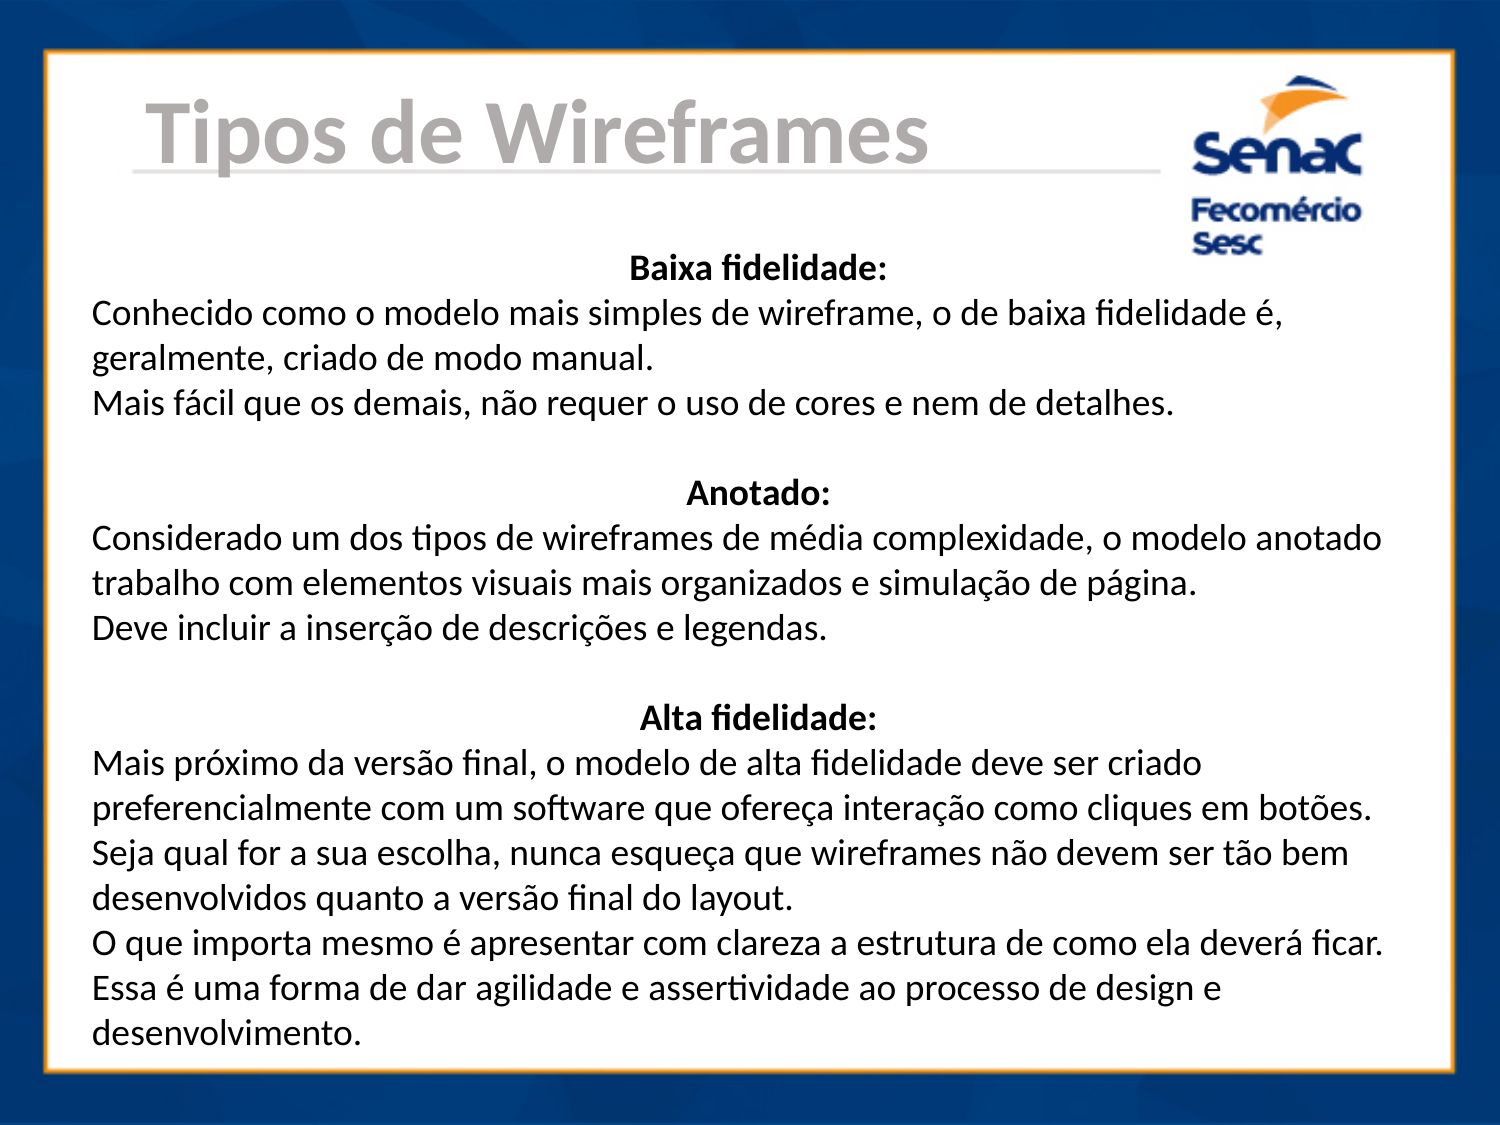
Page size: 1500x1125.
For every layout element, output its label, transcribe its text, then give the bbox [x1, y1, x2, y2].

picture [0, 0, 1500, 1125]
text_box Baixa fidelidade: Conhecido como o modelo mais simples de wireframe, o de baixa fidelidade é, geralmente, criado de modo manual. Mais fácil que os demais, não requer o uso de cores e nem de detalhes. Anotado: Considerado um dos tipos de wireframes de média complexidade, o modelo anotado trabalho com elementos visuais mais organizados e simulação de página. Deve incluir a inserção de descrições e legendas. Alta fidelidade: Mais próximo da versão final, o modelo de alta fidelidade deve ser criado preferencialmente com um software que ofereça interação como cliques em botões. Seja qual for a sua escolha, nunca esqueça que wireframes não devem ser tão bem desenvolvidos quanto a versão final do layout. O que importa mesmo é apresentar com clareza a estrutura de como ela deverá ficar. Essa é uma forma de dar agilidade e assertividade ao processo de design e desenvolvimento. [77, 235, 1441, 1061]
text_box Tipos de Wireframes [130, 77, 1130, 191]
